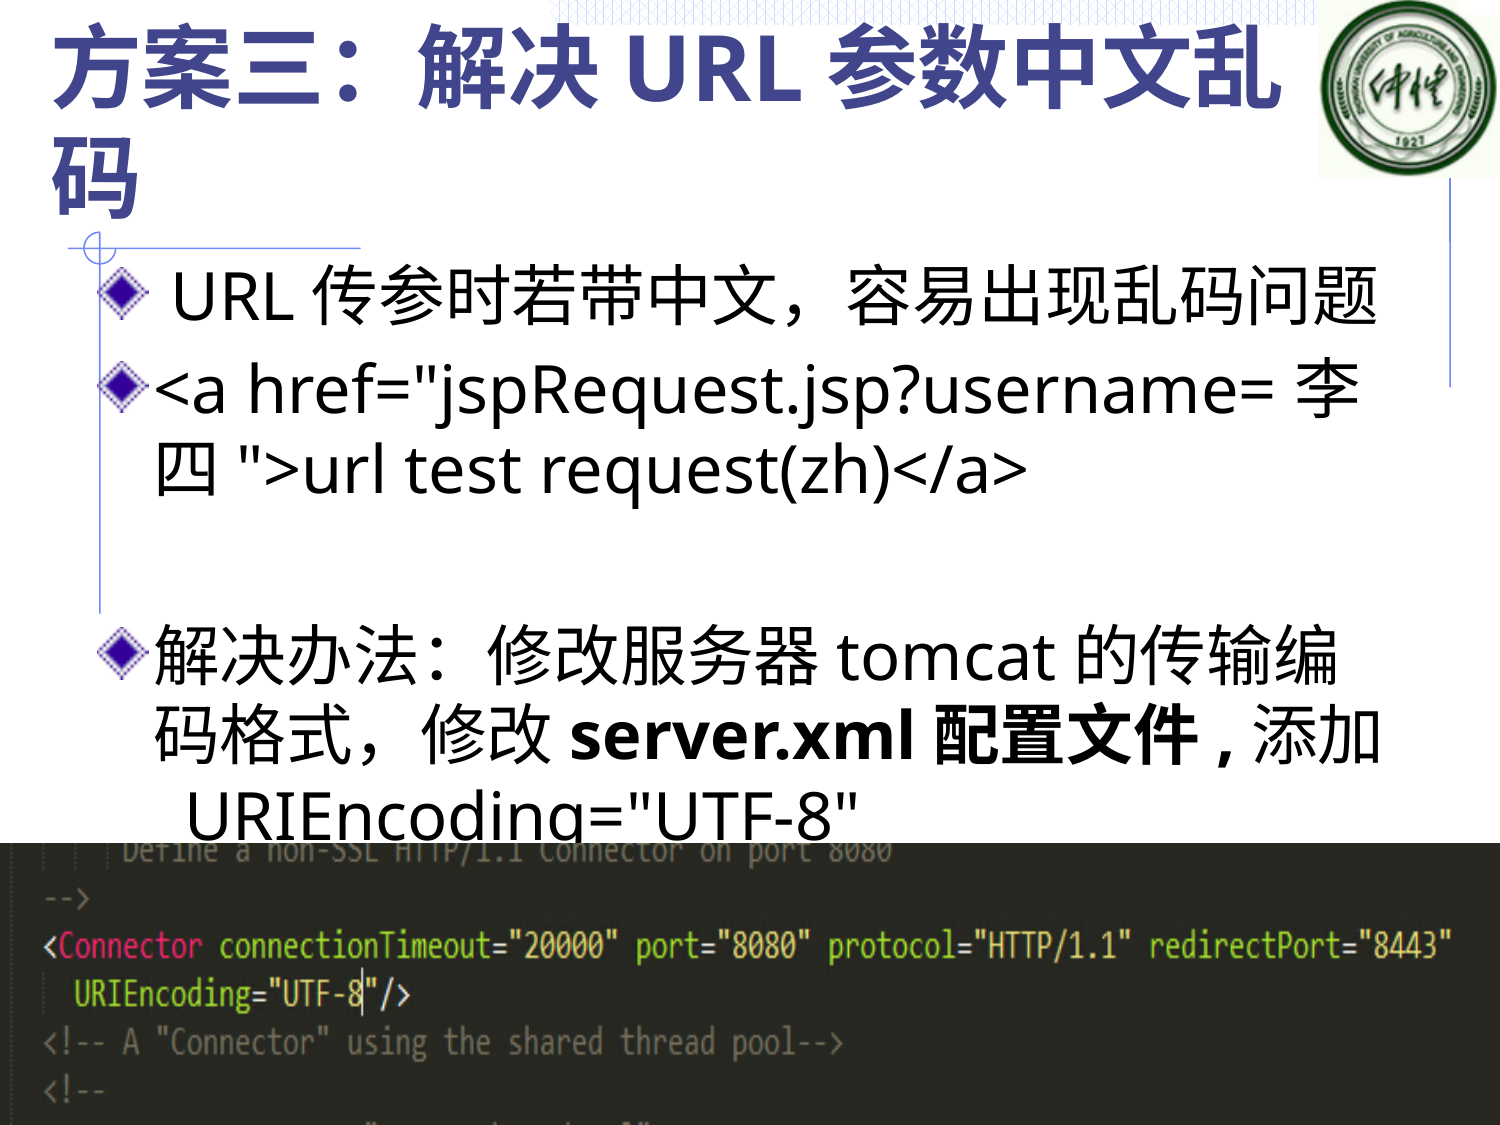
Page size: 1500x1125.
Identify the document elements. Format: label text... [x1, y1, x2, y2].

list URL传参时若带中文，容易出现乱码问题 <a href="jspRequest.jsp?username=李四">url test request(zh)</a> 解决办法：修改服务器tomcat的传输编码格式，修改server.xml配置文件,添加 URIEncoding="UTF-8" [81, 245, 1413, 825]
picture [97, 267, 149, 320]
title 方案三：解决URL参数中文乱码 [34, 49, 1376, 238]
picture [0, 843, 1500, 1125]
picture [97, 627, 149, 680]
picture [1318, 0, 1500, 178]
picture [97, 361, 149, 413]
